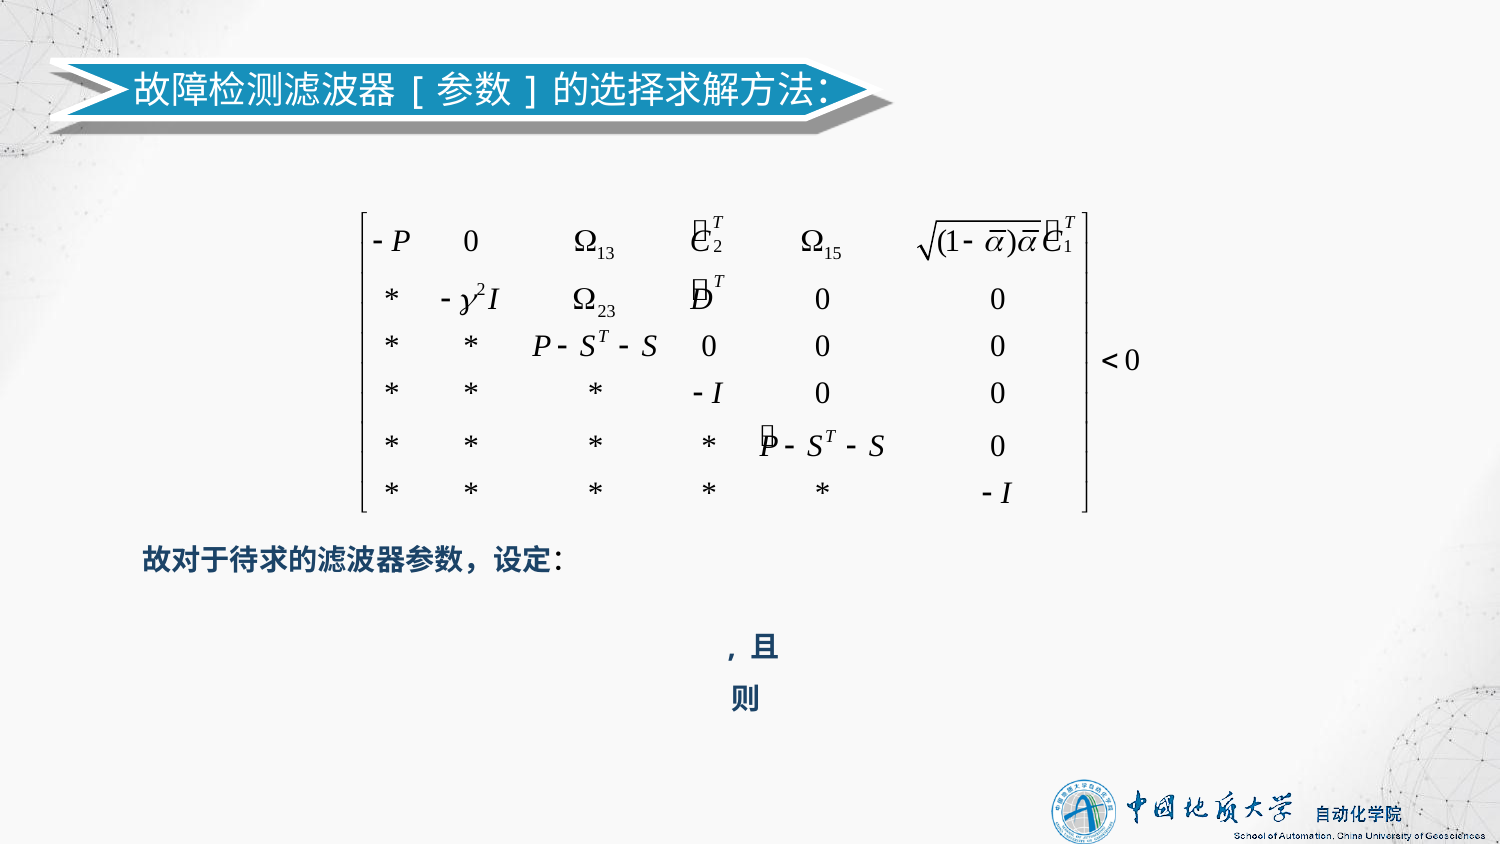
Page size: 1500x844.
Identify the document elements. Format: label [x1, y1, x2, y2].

text_box [354, 206, 1146, 519]
picture [0, 0, 1500, 844]
